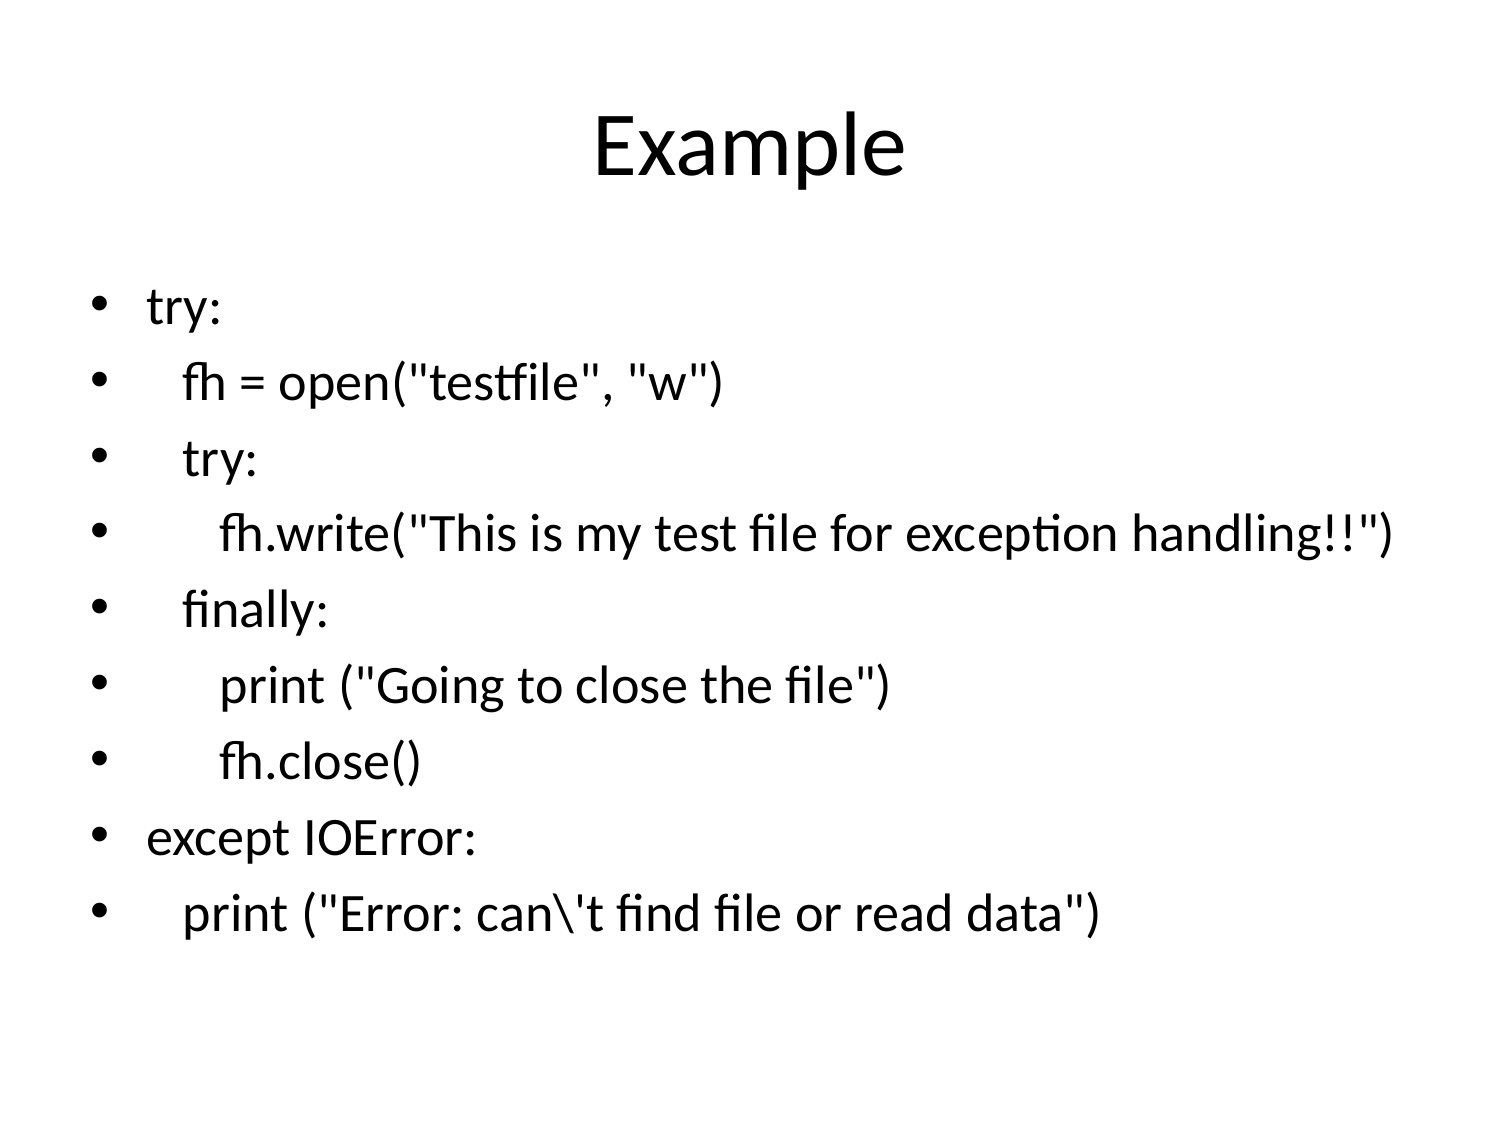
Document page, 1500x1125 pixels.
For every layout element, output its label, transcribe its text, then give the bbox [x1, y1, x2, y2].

title Example [75, 45, 1425, 233]
list try: fh = open("testfile", "w") try: fh.write("This is my test file for exception handling!!") finally: print ("Going to close the file") fh.close() except IOError: print ("Error: can\'t find file or read data") [75, 262, 1425, 1005]
